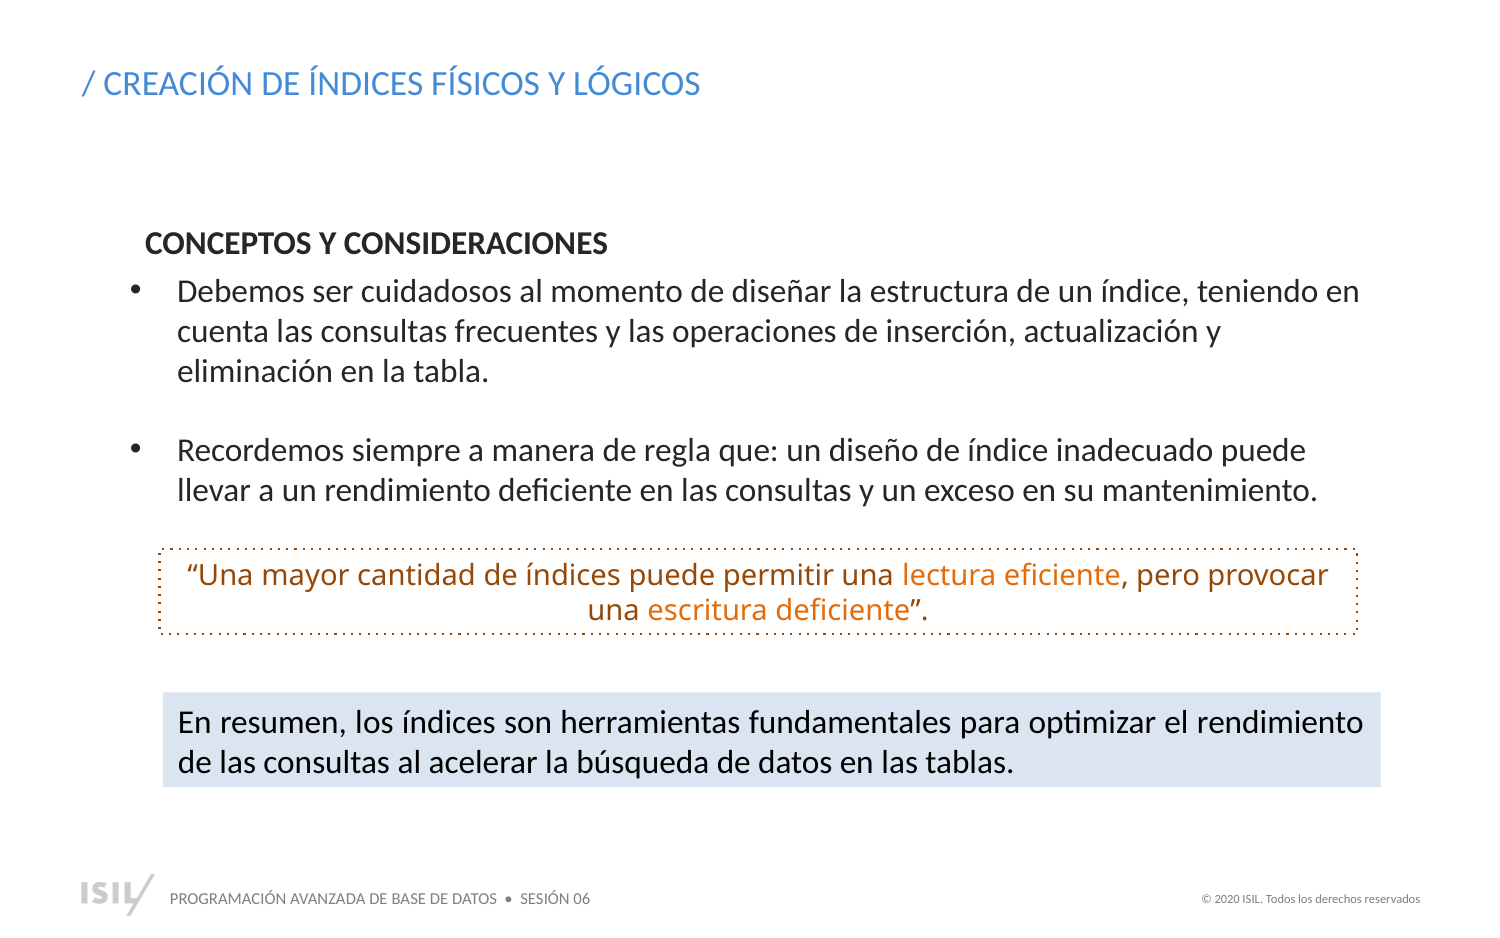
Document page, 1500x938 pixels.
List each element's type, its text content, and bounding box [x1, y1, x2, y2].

text_box Debemos ser cuidadosos al momento de diseñar la estructura de un índice, teniendo en cuenta las consultas frecuentes y las operaciones de inserción, actualización y eliminación en la tabla. Recordemos siempre a manera de regla que: un diseño de índice inadecuado puede llevar a un rendimiento deficiente en las consultas y un exceso en su mantenimiento. [128, 268, 1370, 509]
text_box “Una mayor cantidad de índices puede permitir una lectura eficiente, pero provocar una escritura deficiente”. [159, 549, 1357, 635]
text_box En resumen, los índices son herramientas fundamentales para optimizar el rendimiento de las consultas al acelerar la búsqueda de datos en las tablas. [162, 692, 1381, 788]
text_box / CREACIÓN DE ÍNDICES FÍSICOS Y LÓGICOS [66, 52, 1249, 111]
text_box CONCEPTOS Y CONSIDERACIONES [128, 213, 772, 269]
